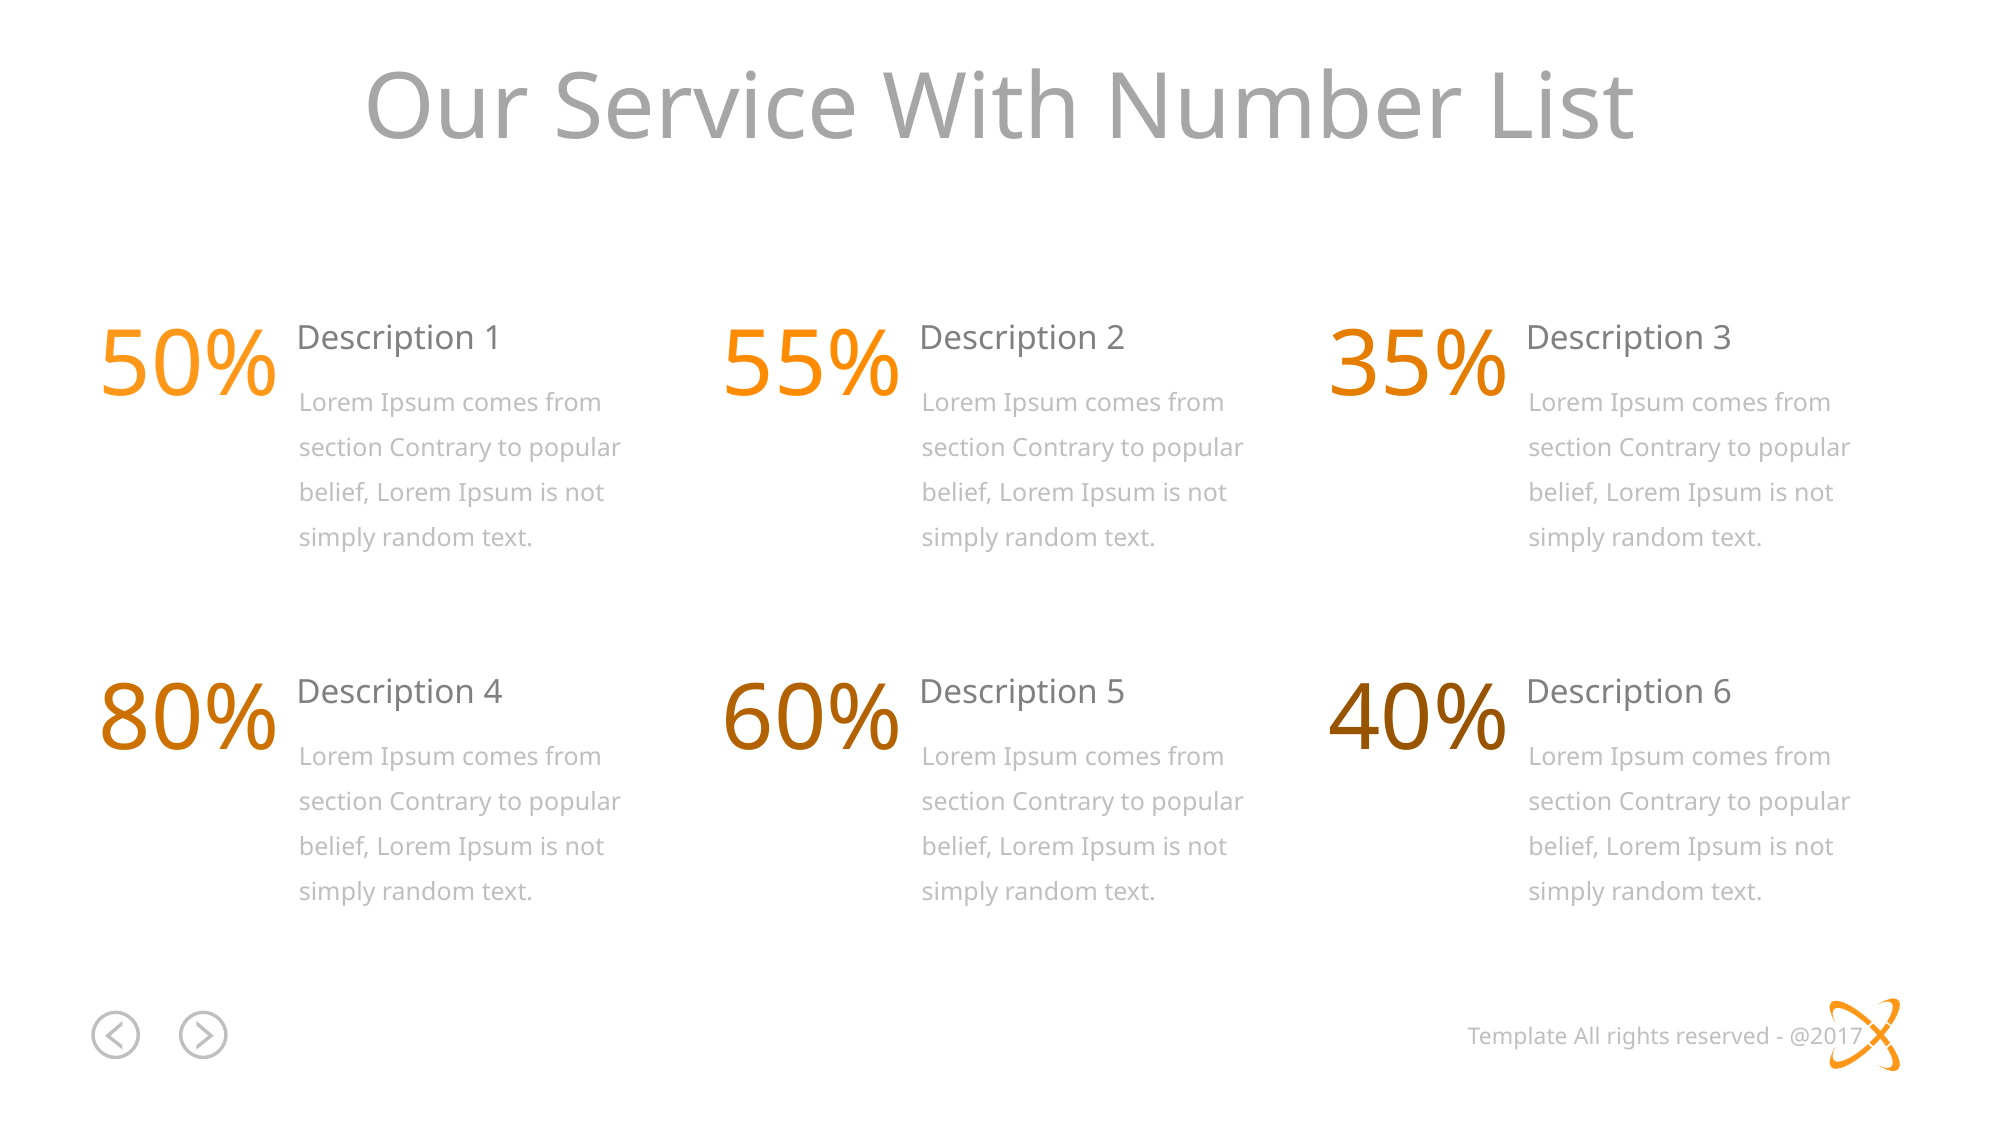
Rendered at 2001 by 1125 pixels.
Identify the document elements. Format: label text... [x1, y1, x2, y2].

text_box Lorem Ipsum comes from section Contrary to popular belief, Lorem Ipsum is not simply random text. [906, 718, 1313, 913]
text_box Description 1 [295, 308, 518, 364]
text_box Lorem Ipsum comes from section Contrary to popular belief, Lorem Ipsum is not simply random text. [284, 364, 691, 559]
text_box 40% [1313, 650, 1525, 776]
text_box 60% [706, 650, 918, 776]
text_box 55% [706, 296, 918, 421]
text_box 35% [1313, 296, 1525, 421]
text_box Description 3 [1525, 308, 1748, 364]
text_box Description 5 [918, 663, 1141, 718]
text_box 80% [83, 650, 295, 776]
text_box Our Service With Number List [348, 39, 1652, 165]
text_box Description 6 [1525, 663, 1748, 718]
text_box Description 2 [918, 308, 1141, 364]
text_box Description 4 [295, 663, 518, 718]
text_box Lorem Ipsum comes from section Contrary to popular belief, Lorem Ipsum is not simply random text. [1513, 718, 1920, 913]
text_box 50% [83, 296, 295, 421]
text_box Lorem Ipsum comes from section Contrary to popular belief, Lorem Ipsum is not simply random text. [284, 718, 691, 913]
text_box Lorem Ipsum comes from section Contrary to popular belief, Lorem Ipsum is not simply random text. [1513, 364, 1920, 559]
text_box Lorem Ipsum comes from section Contrary to popular belief, Lorem Ipsum is not simply random text. [906, 364, 1313, 559]
